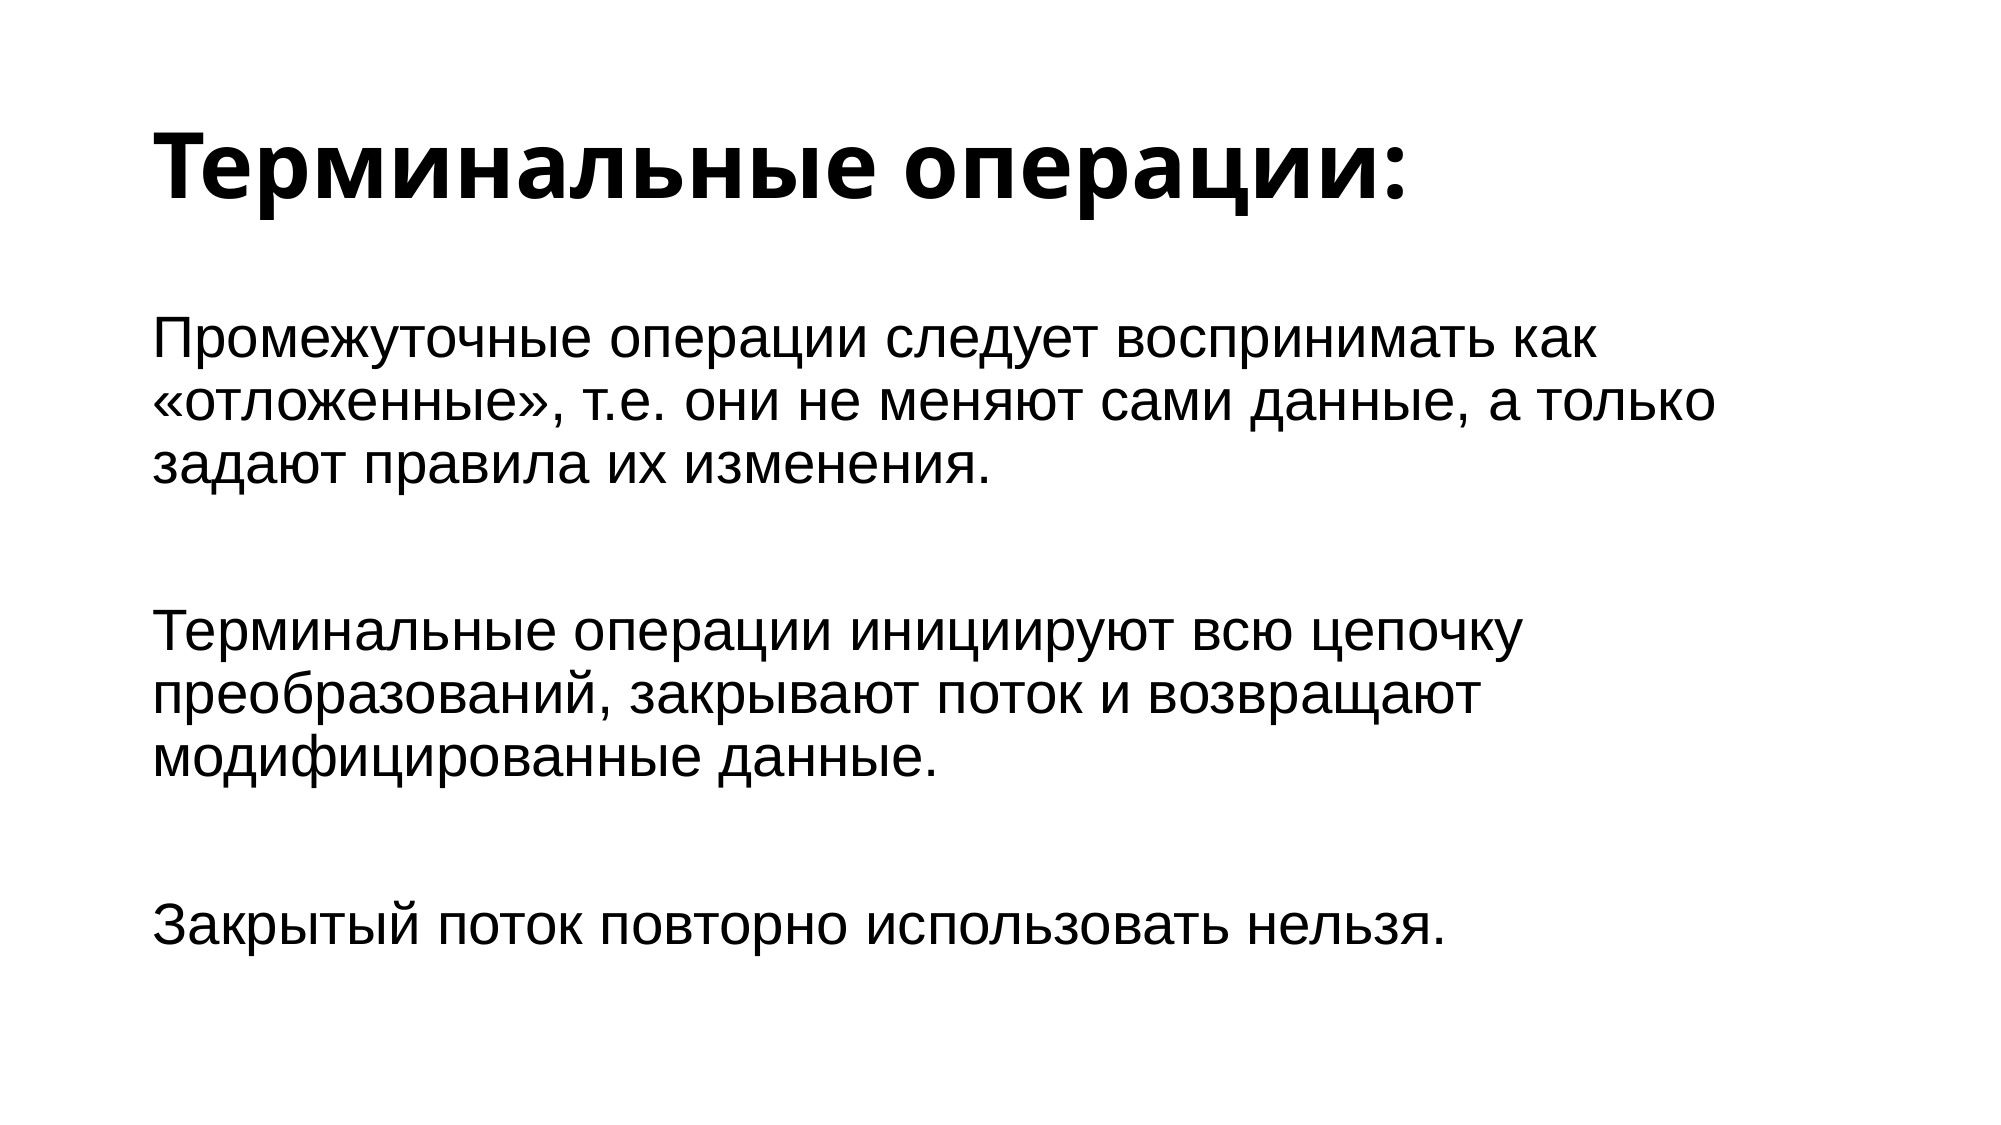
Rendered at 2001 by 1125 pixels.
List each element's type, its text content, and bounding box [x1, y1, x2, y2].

title Терминальные операции: [137, 59, 1863, 278]
list Промежуточные операции следует воспринимать как «отложенные», т.е. они не меняют сами данные, а только задают правила их изменения. Терминальные операции инициируют всю цепочку преобразований, закрывают поток и возвращают модифицированные данные. Закрытый поток повторно использовать нельзя. [137, 299, 1863, 1014]
